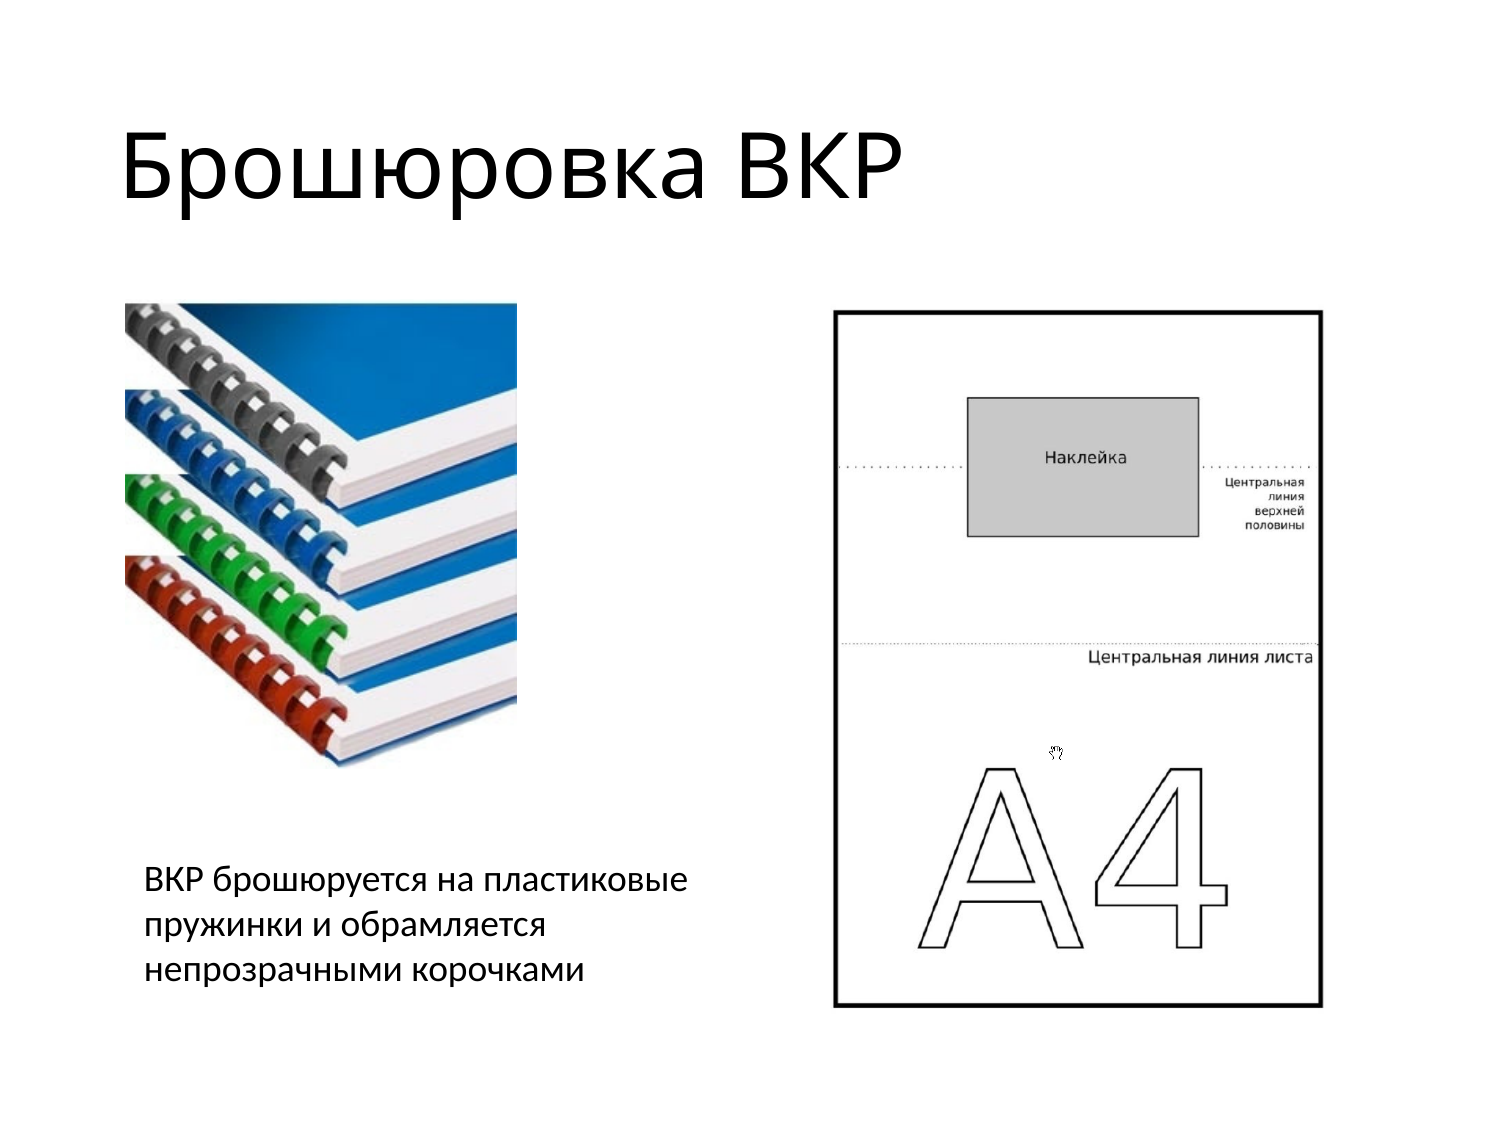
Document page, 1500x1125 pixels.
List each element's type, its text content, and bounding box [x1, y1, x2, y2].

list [125, 299, 517, 769]
text_box ВКР брошюруется на пластиковые пружинки и обрамляется непрозрачными корочками [129, 846, 713, 997]
title Брошюровка ВКР [103, 59, 1397, 278]
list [824, 299, 1332, 1014]
